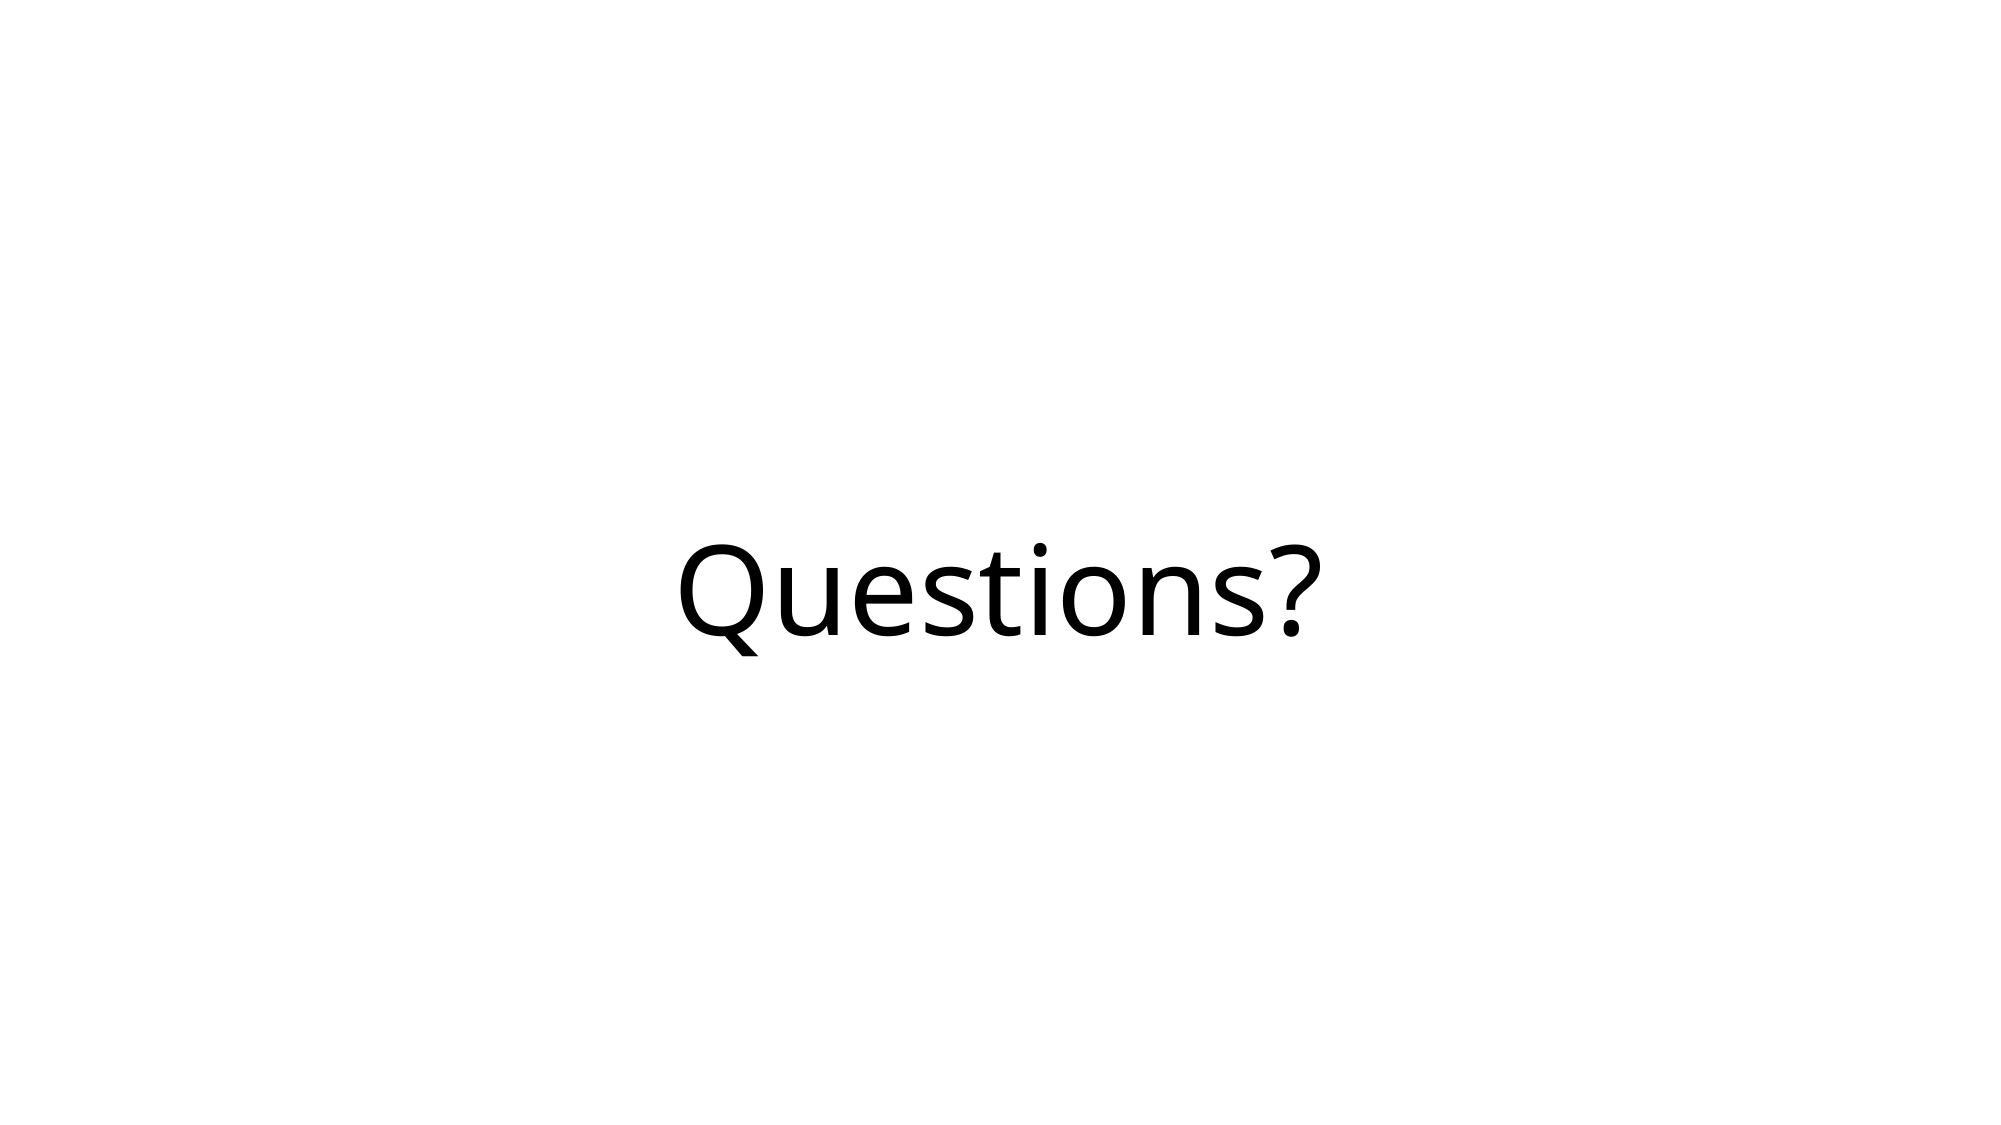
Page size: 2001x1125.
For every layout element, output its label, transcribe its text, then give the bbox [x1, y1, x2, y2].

title Questions? [136, 280, 1862, 670]
